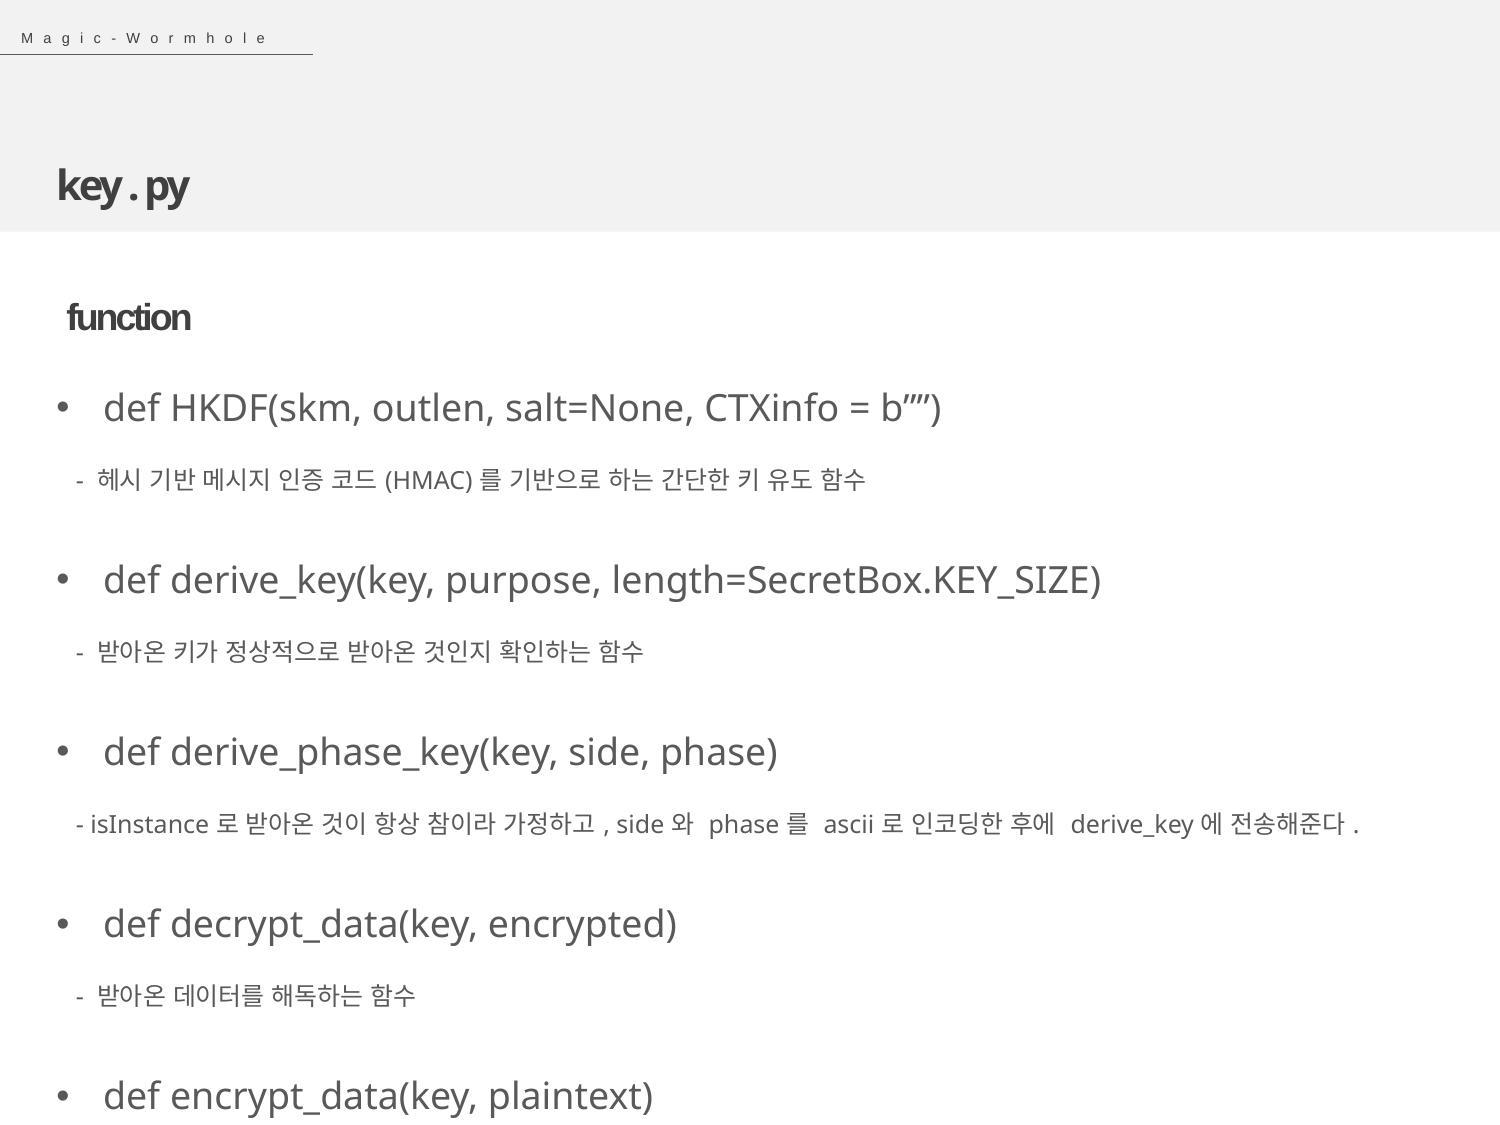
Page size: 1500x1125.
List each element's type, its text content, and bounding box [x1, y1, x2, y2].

text_box Magic-Wormhole [6, 21, 656, 54]
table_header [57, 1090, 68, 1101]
table_header def HKDF(skm, outlen, salt=None, CTXinfo = b””) - 헤시 기반 메시지 인증 코드(HMAC)를 기반으로 하는 간단한 키 유도 함수 def derive_key(key, purpose, length=SecretBox.KEY_SIZE) - 받아온 키가 정상적으로 받아온 것인지 확인하는 함수 def derive_phase_key(key, side, phase) - isInstance로 받아온 것이 항상 참이라 가정하고, side와 phase를 ascii로 인코딩한 후에 derive_key에 전송해준다. def decrypt_data(key, encrypted) - 받아온 데이터를 해독하는 함수 def encrypt_data(key, plaintext) - 데이터를 받아와 암호화 시키는 함수 [41, 374, 1459, 1088]
text_box [0, 0, 1500, 234]
text_box key . py [41, 148, 705, 216]
text_box function [41, 278, 1294, 346]
